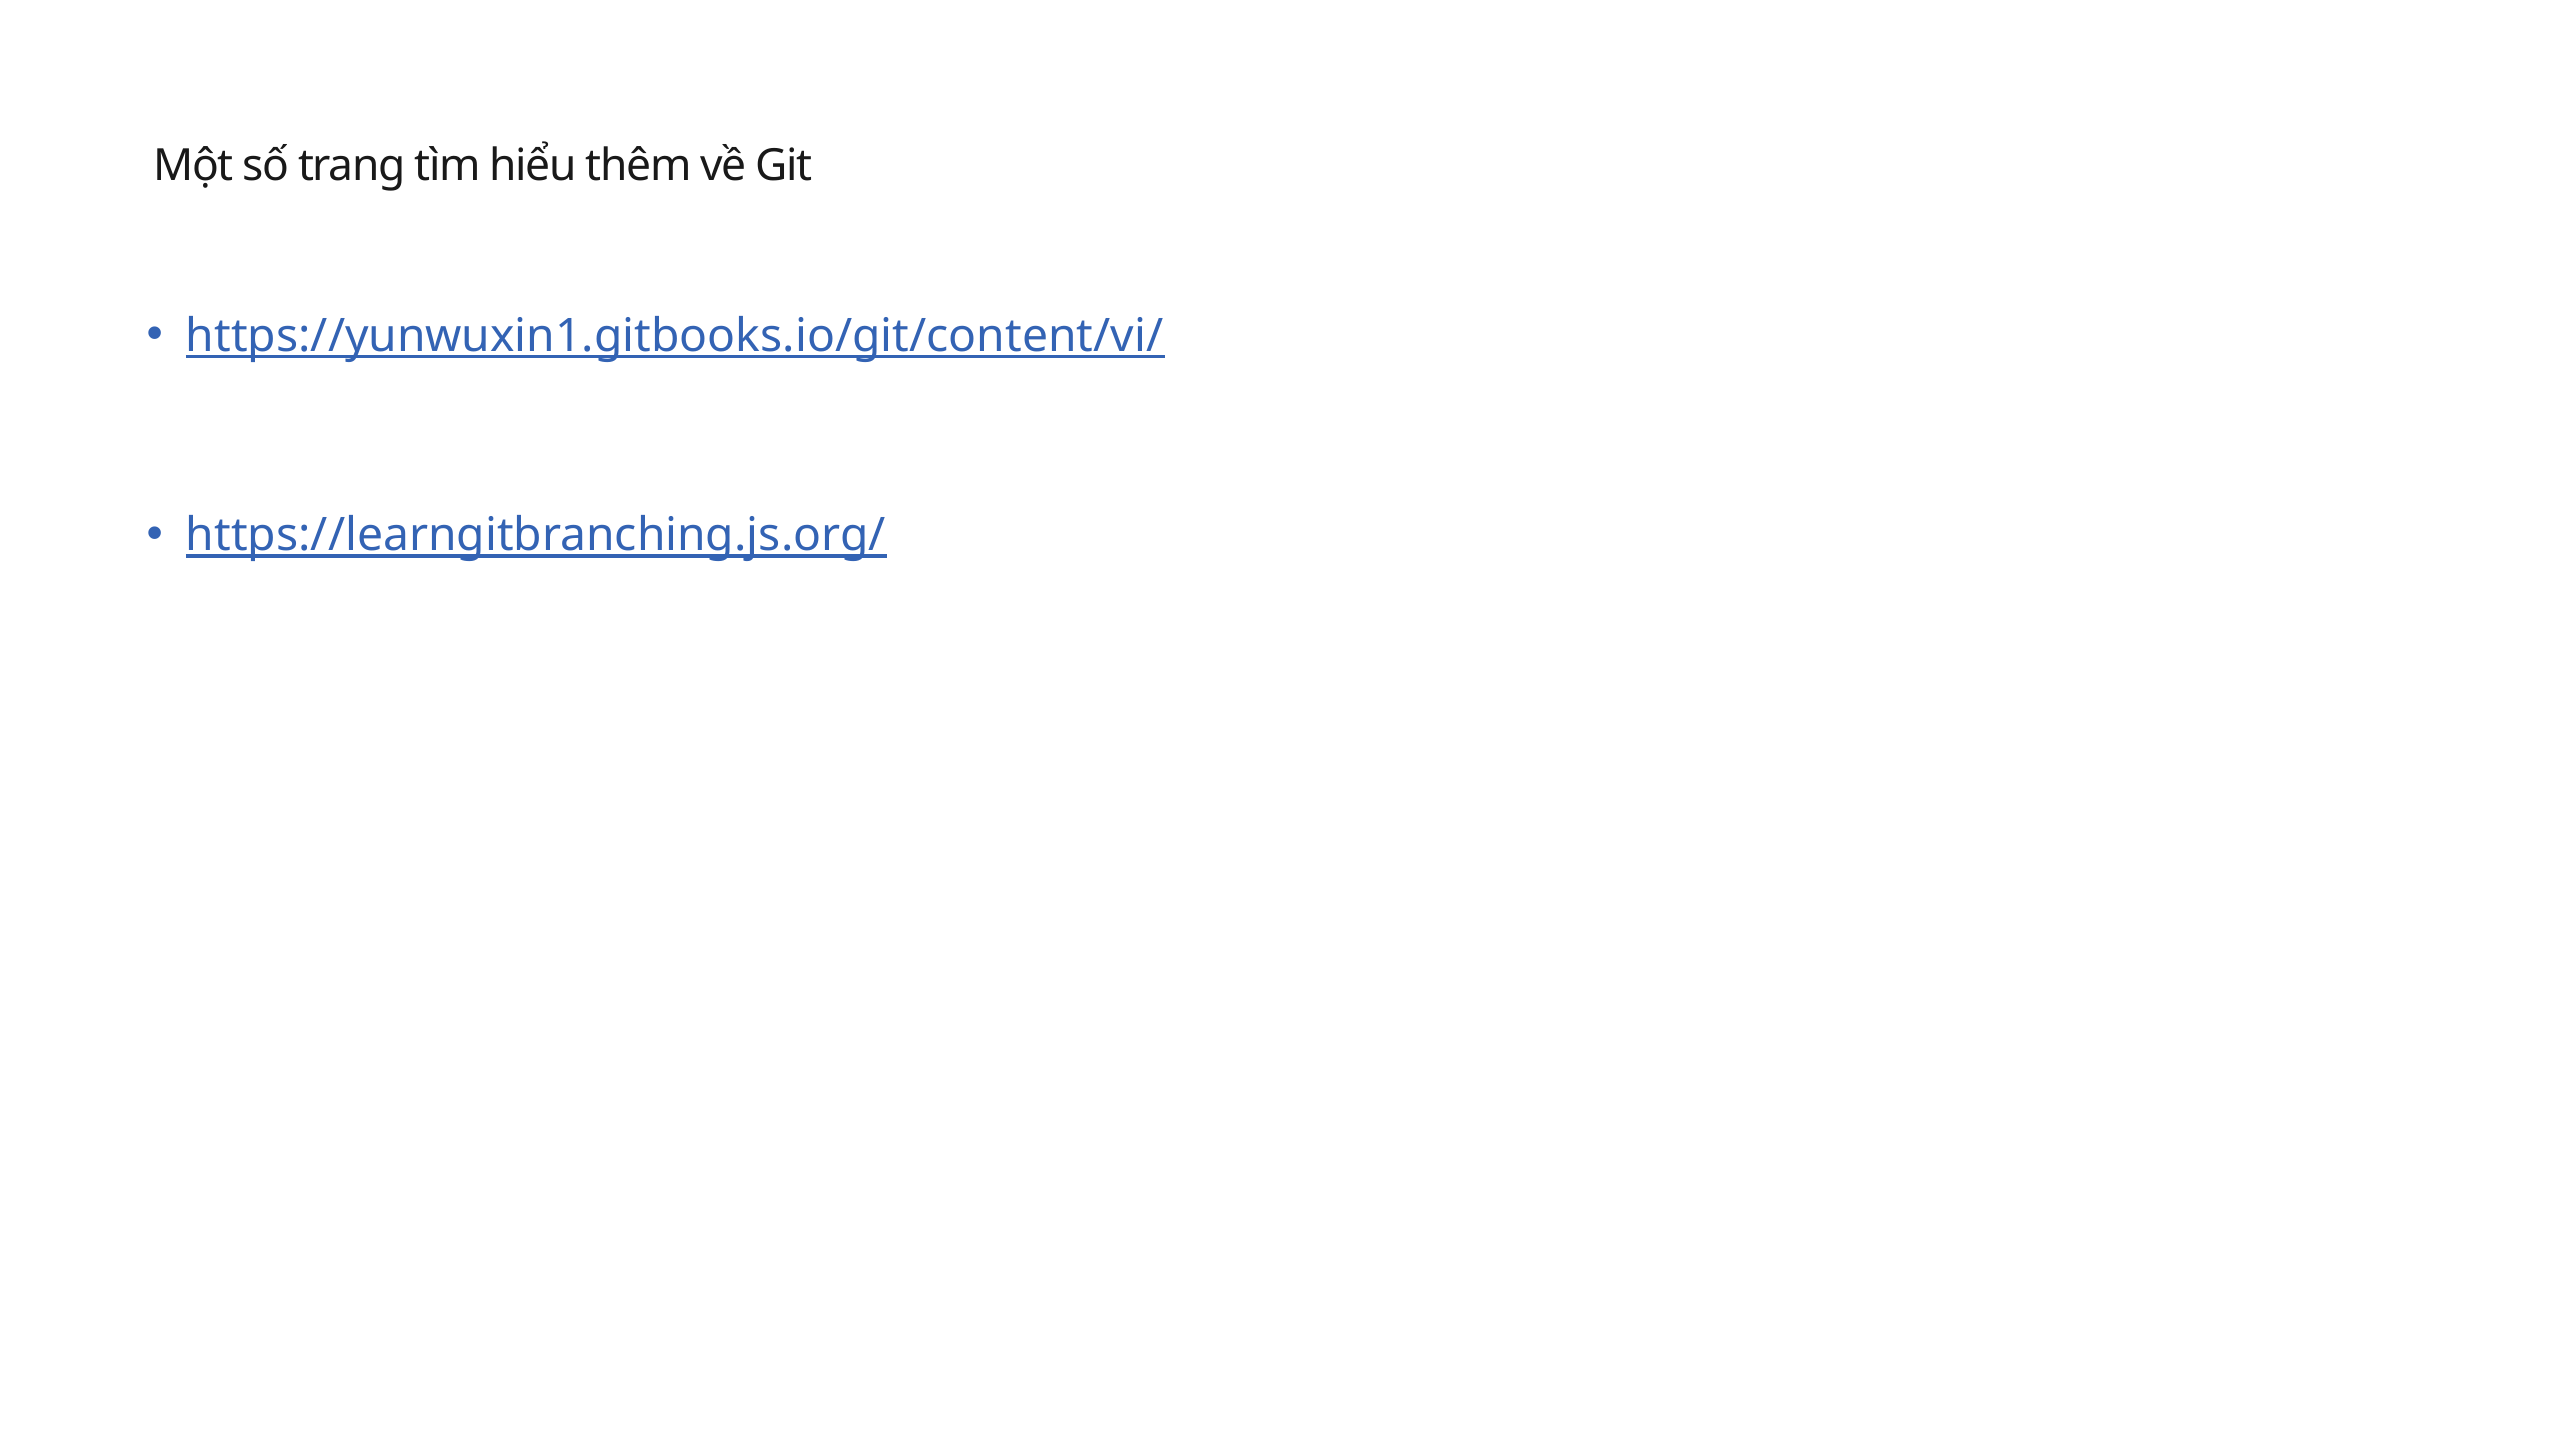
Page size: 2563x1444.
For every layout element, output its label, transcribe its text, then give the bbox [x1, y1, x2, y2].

text_box https://yunwuxin1.gitbooks.io/git/content/vi/ [107, 295, 2381, 361]
text_box https://learngitbranching.js.org/ [107, 495, 2381, 561]
text_box Một số trang tìm hiểu thêm về Git [107, 131, 860, 189]
